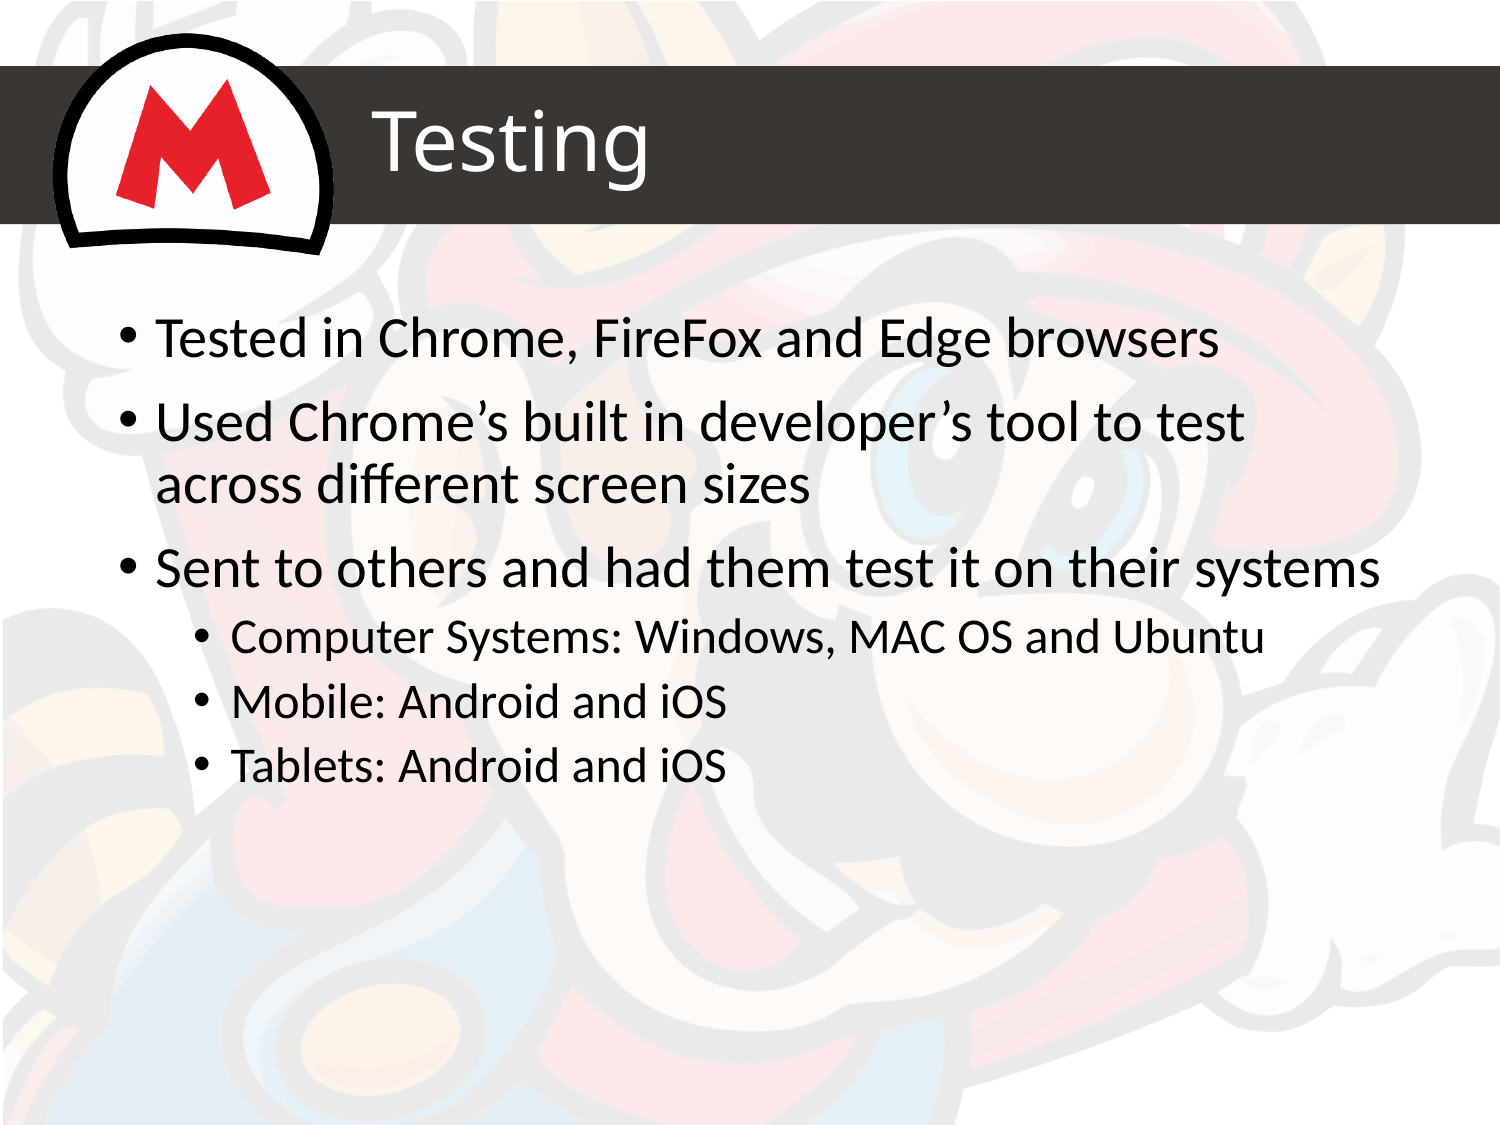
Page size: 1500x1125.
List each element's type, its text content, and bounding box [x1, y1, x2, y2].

list Tested in Chrome, FireFox and Edge browsers Used Chrome’s built in developer’s tool to test across different screen sizes Sent to others and had them test it on their systems Computer Systems: Windows, MAC OS and Ubuntu Mobile: Android and iOS Tablets: Android and iOS [103, 299, 1397, 1014]
title Testing [356, 98, 1471, 191]
picture [2, 1, 1500, 1125]
